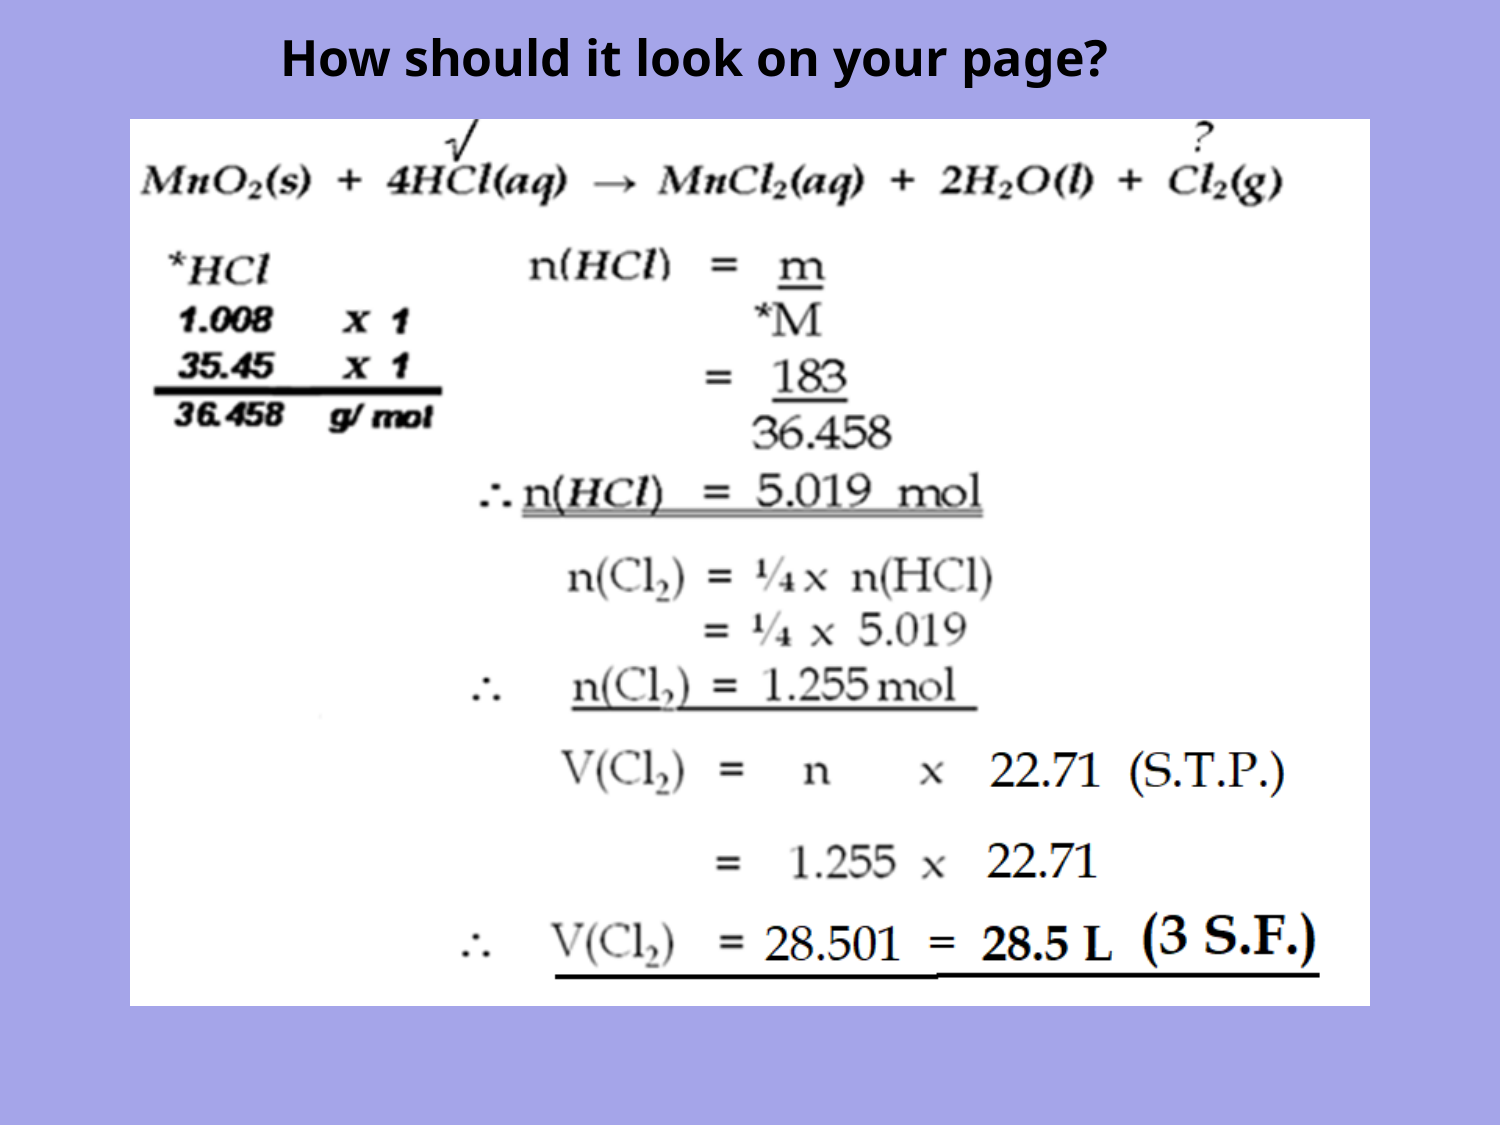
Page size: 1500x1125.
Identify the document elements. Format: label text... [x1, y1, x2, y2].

text_box How should it look on your page? [265, 19, 1500, 94]
picture [130, 119, 1370, 1006]
